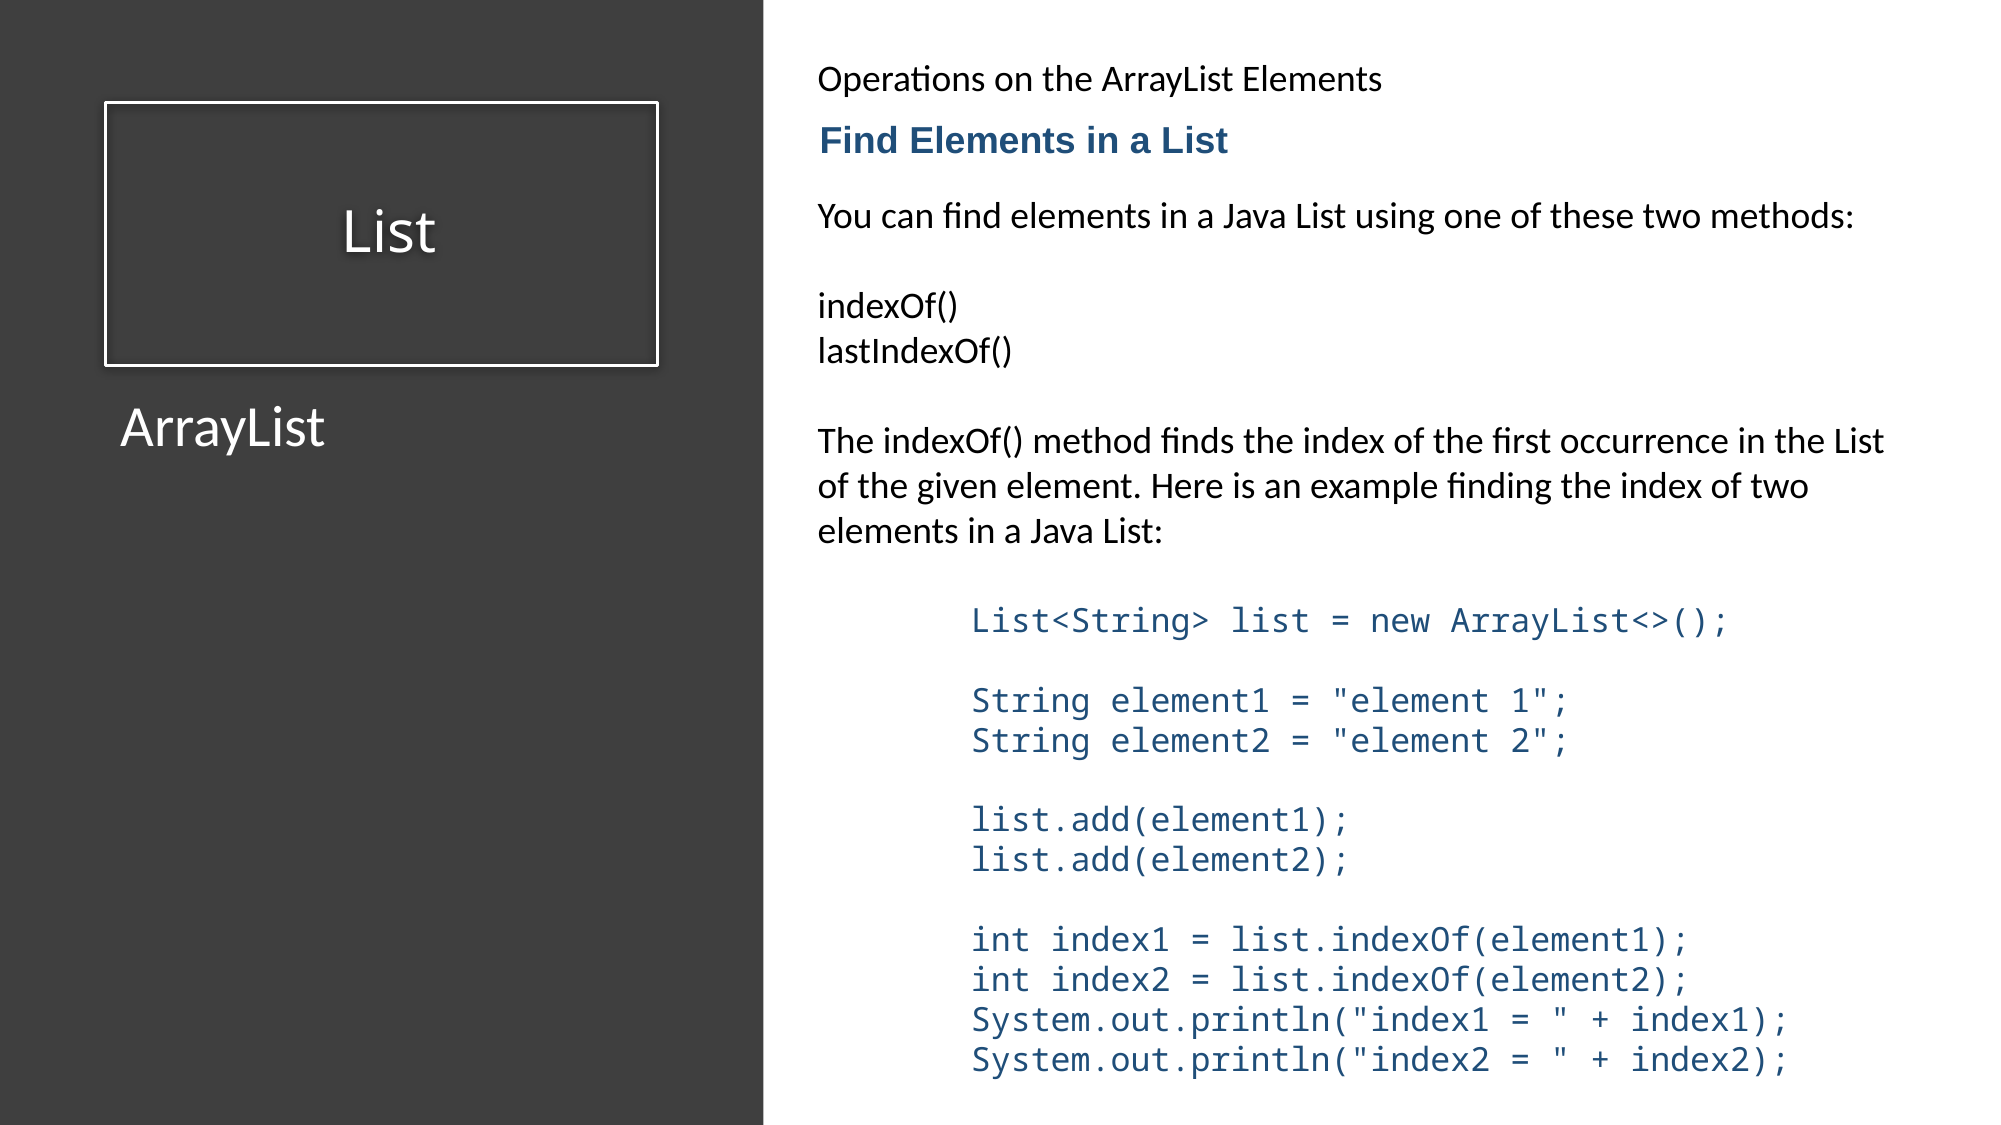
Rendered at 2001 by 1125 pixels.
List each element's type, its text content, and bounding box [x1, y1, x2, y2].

text_box Find Elements in a List [804, 108, 1244, 168]
text_box You can find elements in a Java List using one of these two methods: indexOf() lastIndexOf() The indexOf() method finds the index of the first occurrence in the List of the given element. Here is an example finding the index of two elements in a Java List: [802, 183, 1938, 559]
title List [105, 102, 658, 366]
list ArrayList [105, 388, 658, 1105]
text_box [0, 0, 764, 1125]
text_box Operations on the ArrayList Elements [802, 46, 1986, 107]
text_box List<String> list = new ArrayList<>(); String element1 = "element 1"; String element2 = "element 2"; list.add(element1); list.add(element2); int index1 = list.indexOf(element1); int index2 = list.indexOf(element2); System.out.println("index1 = " + index1); System.out.println("index2 = " + index2); [955, 591, 1863, 1086]
